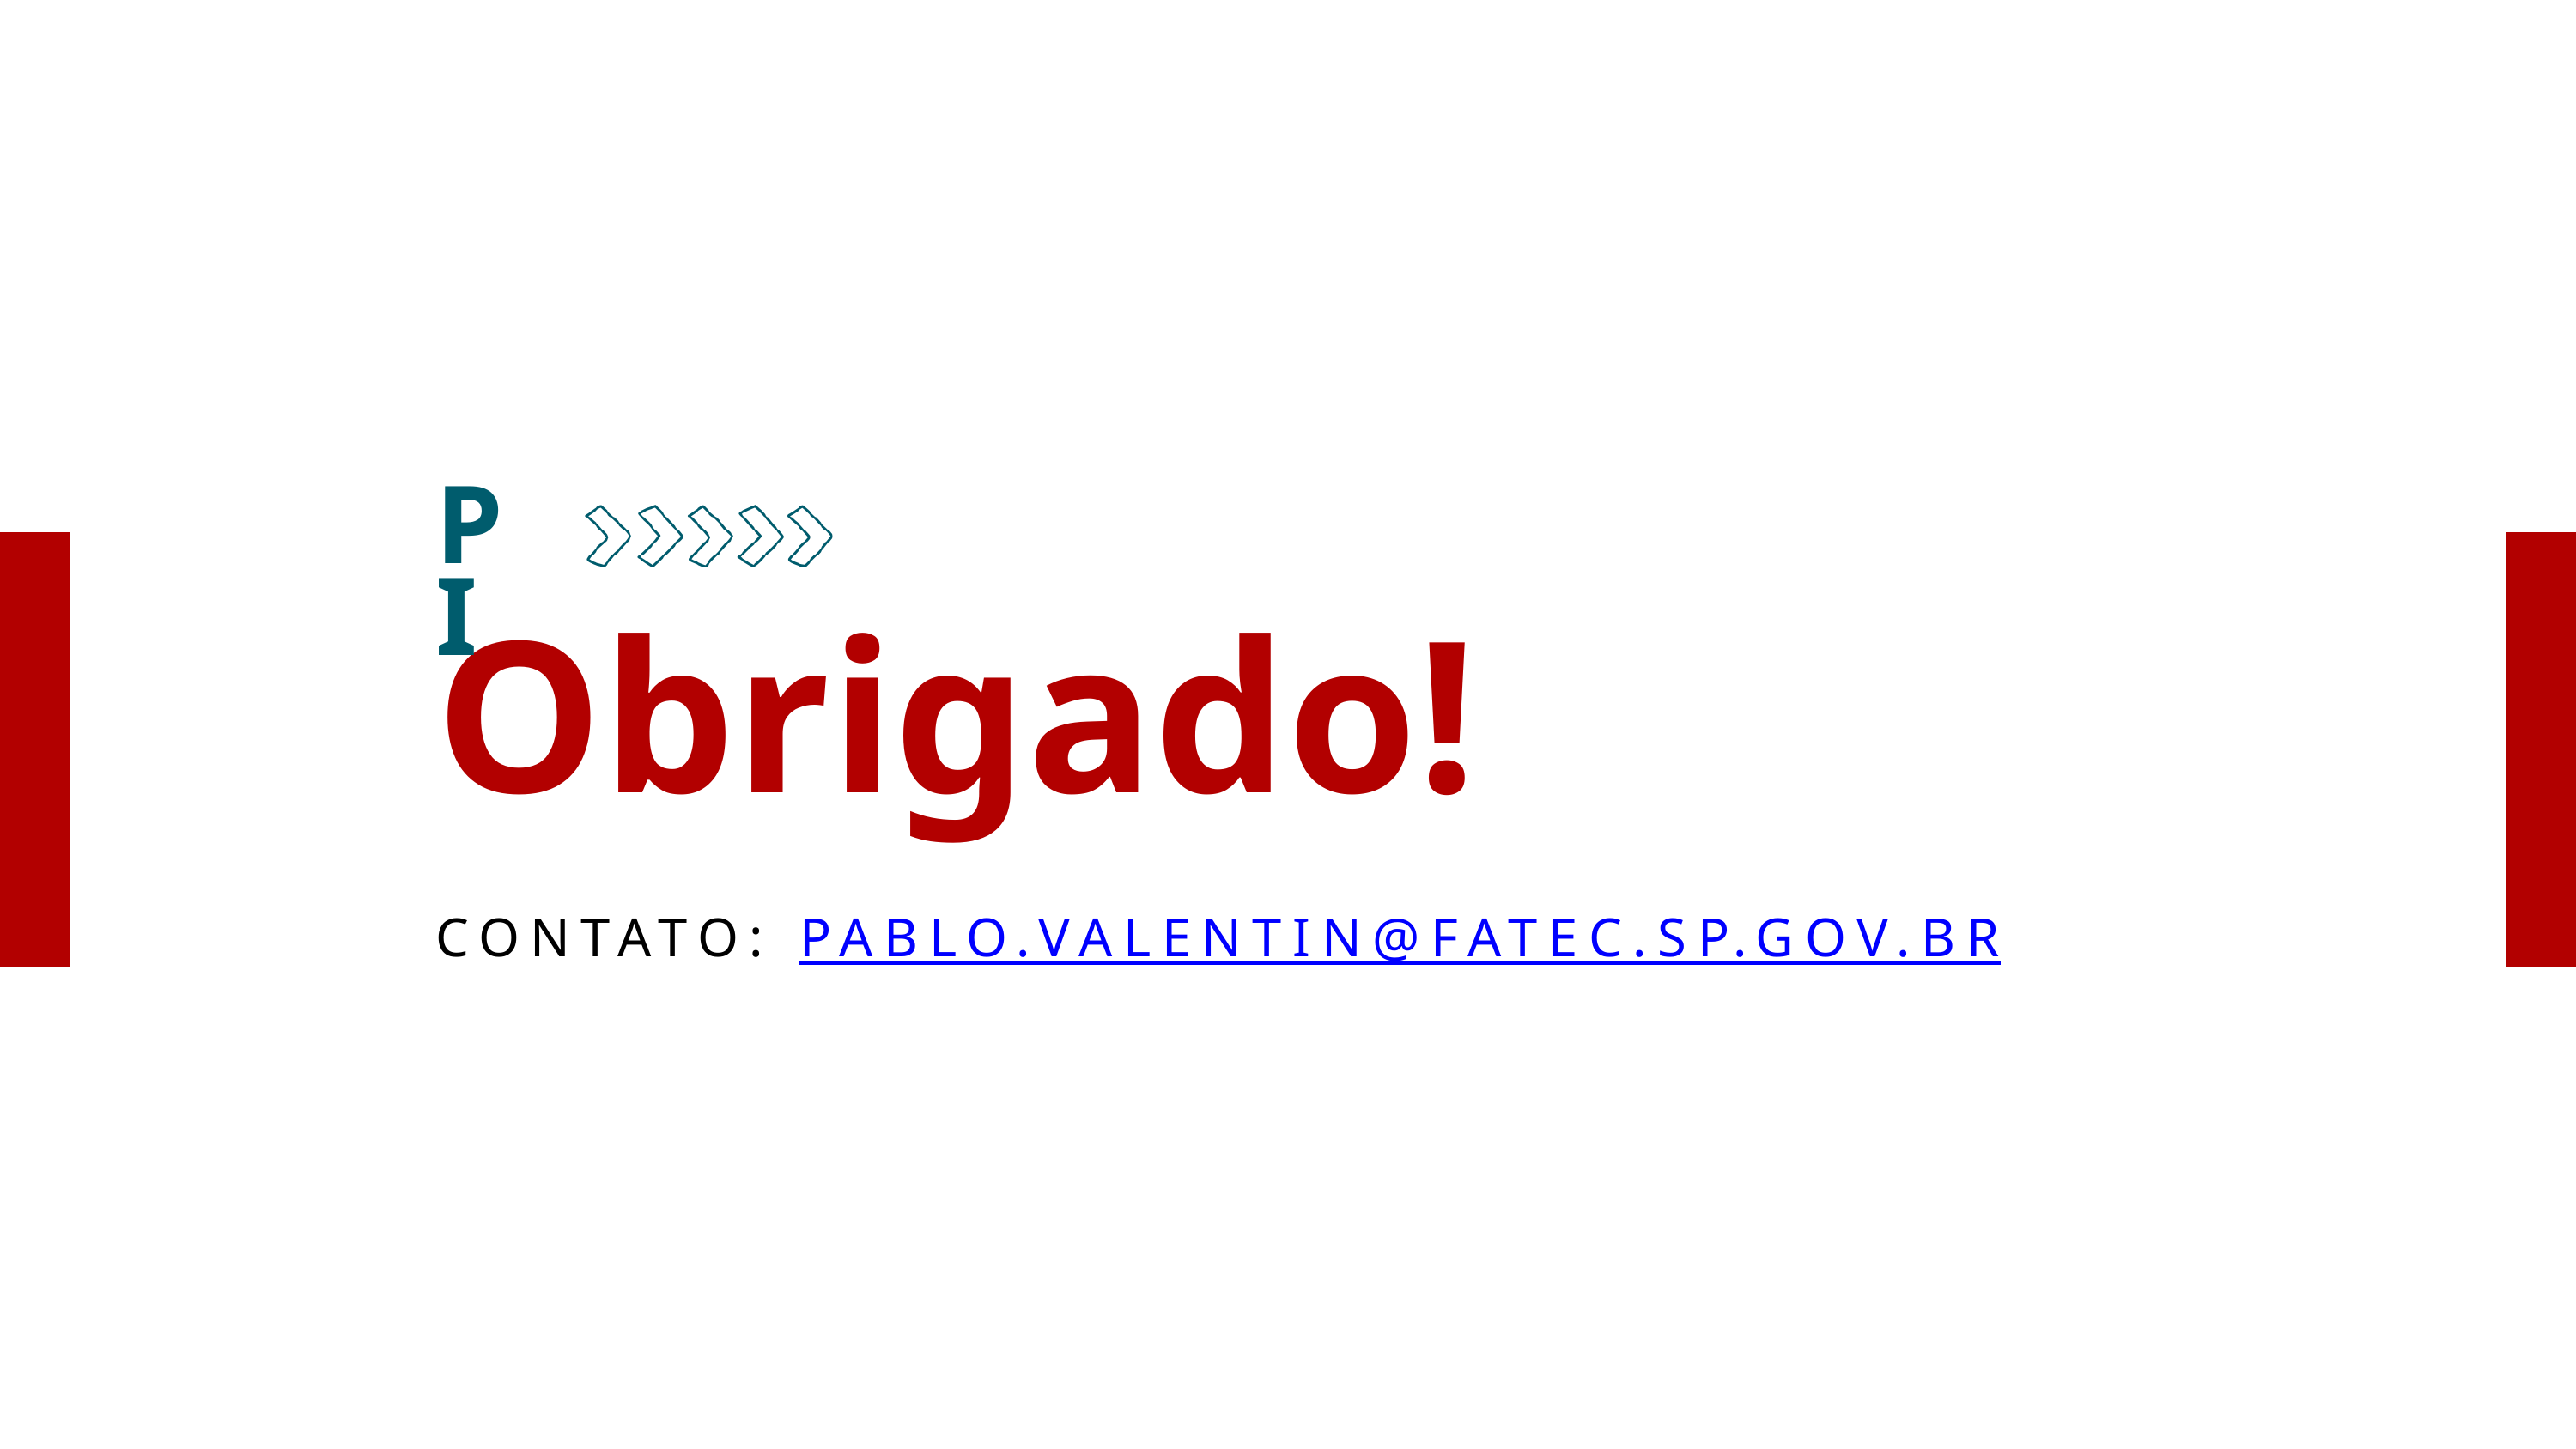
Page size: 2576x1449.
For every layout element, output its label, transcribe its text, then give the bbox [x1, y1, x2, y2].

text_box Obrigado! [435, 653, 1567, 835]
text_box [0, 531, 70, 967]
text_box CONTATO: PABLO.VALENTIN@FATEC.SP.GOV.BR [435, 901, 2041, 976]
text_box PI [435, 492, 540, 677]
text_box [2505, 531, 2576, 967]
text_box [585, 505, 833, 567]
